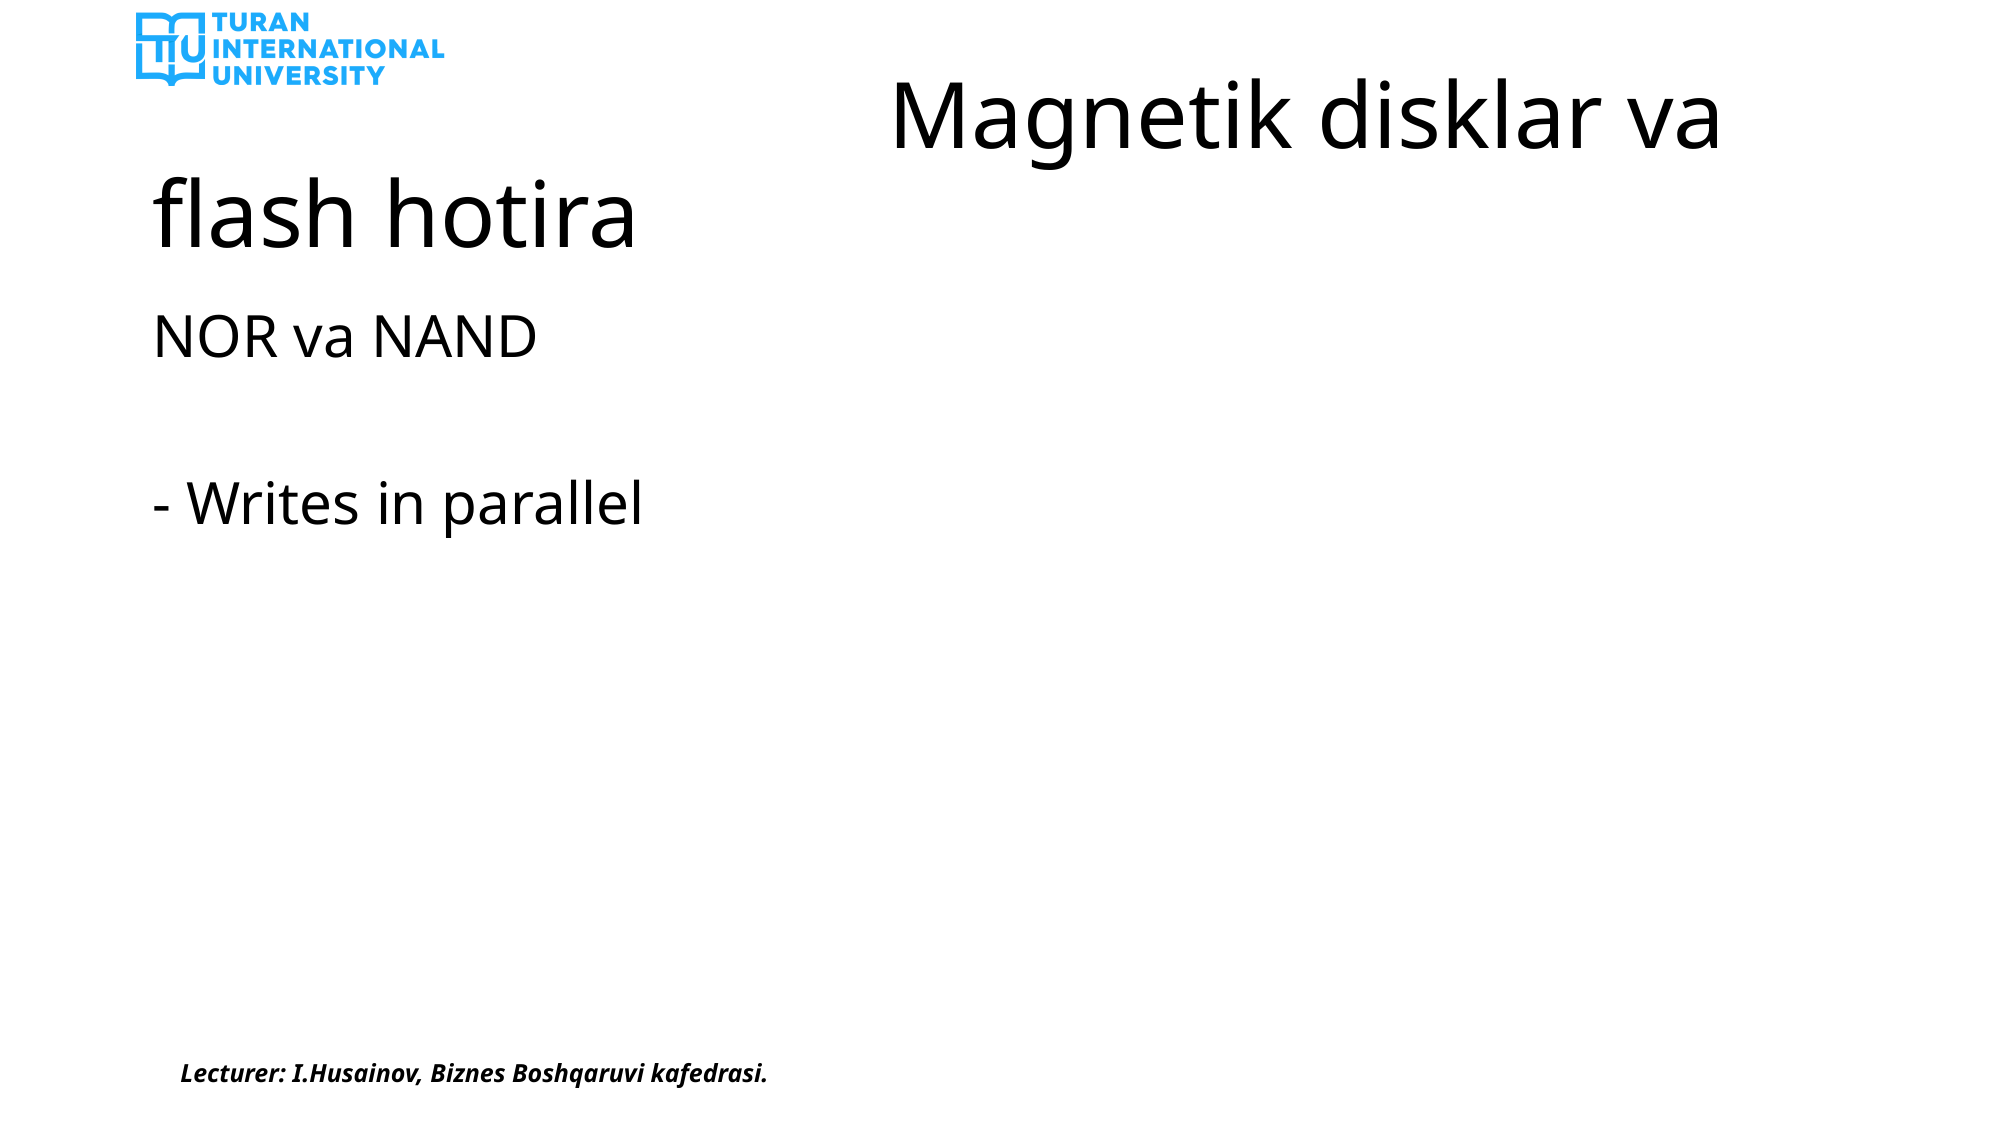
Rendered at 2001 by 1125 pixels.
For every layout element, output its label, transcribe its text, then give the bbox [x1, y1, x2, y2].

footer Lecturer: I.Husainov, Biznes Boshqaruvi kafedrasi. [137, 1042, 813, 1103]
title Magnetik disklar va flash hotira [137, 59, 1863, 278]
picture [132, 0, 450, 112]
list NOR va NAND - Writes in parallel [137, 299, 1863, 1014]
